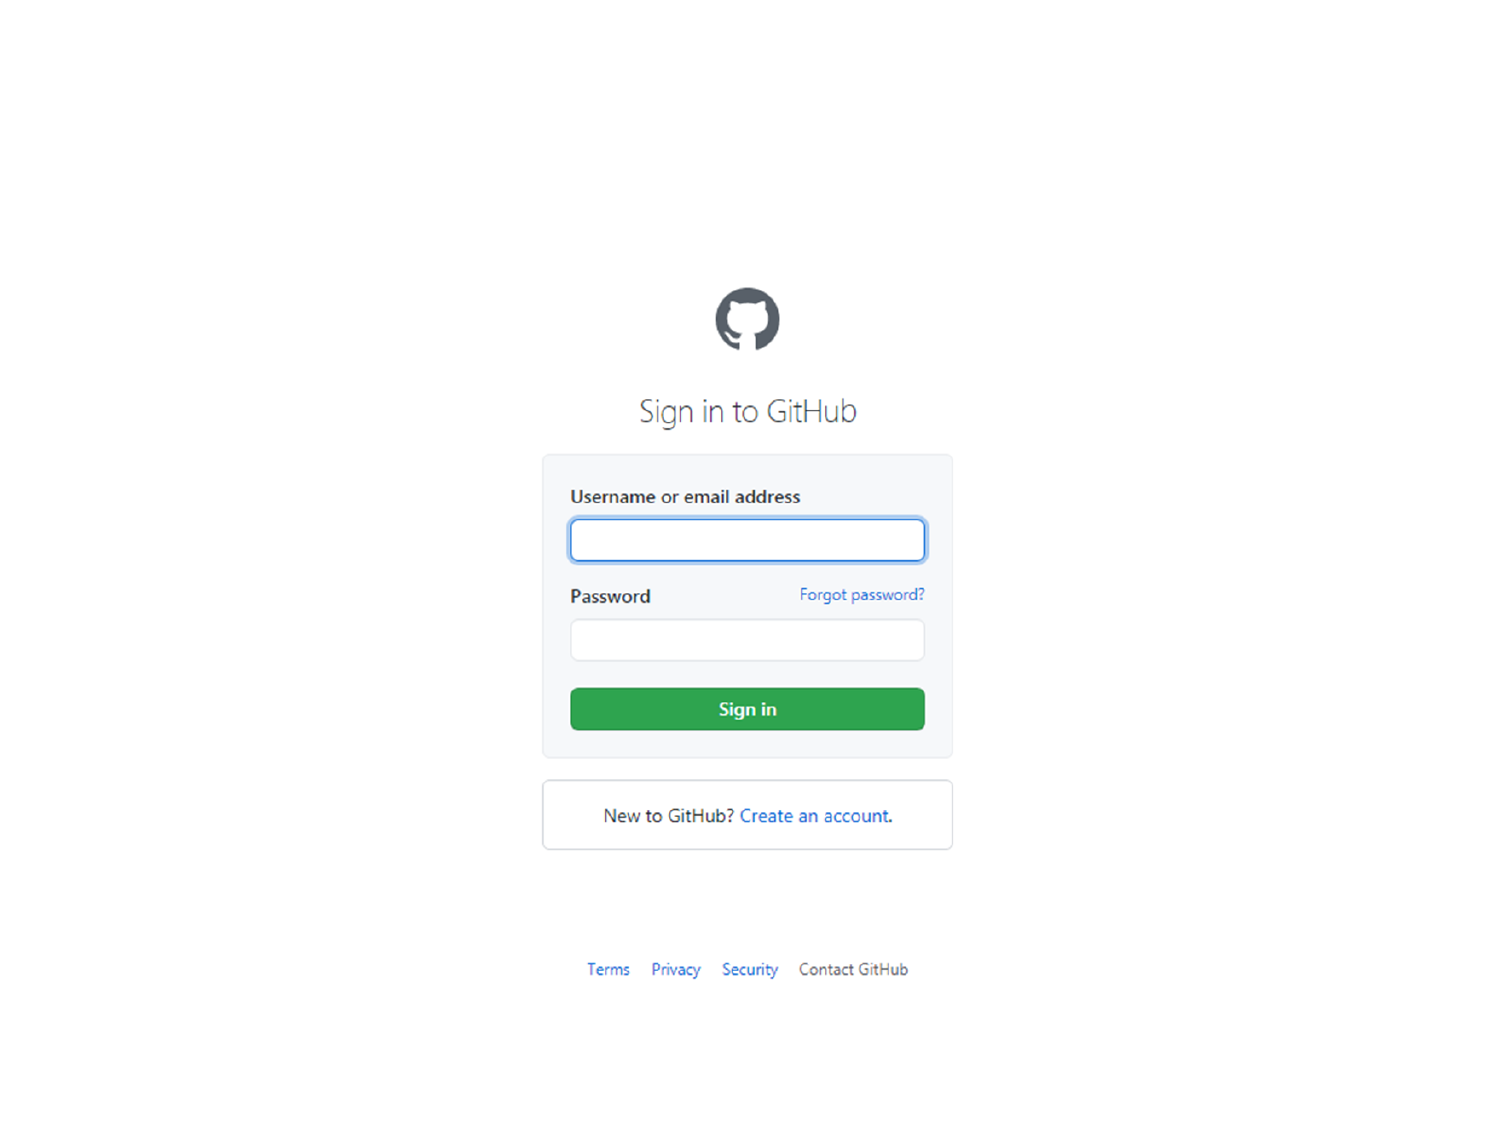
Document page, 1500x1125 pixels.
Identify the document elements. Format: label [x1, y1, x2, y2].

list [438, 262, 1062, 1006]
